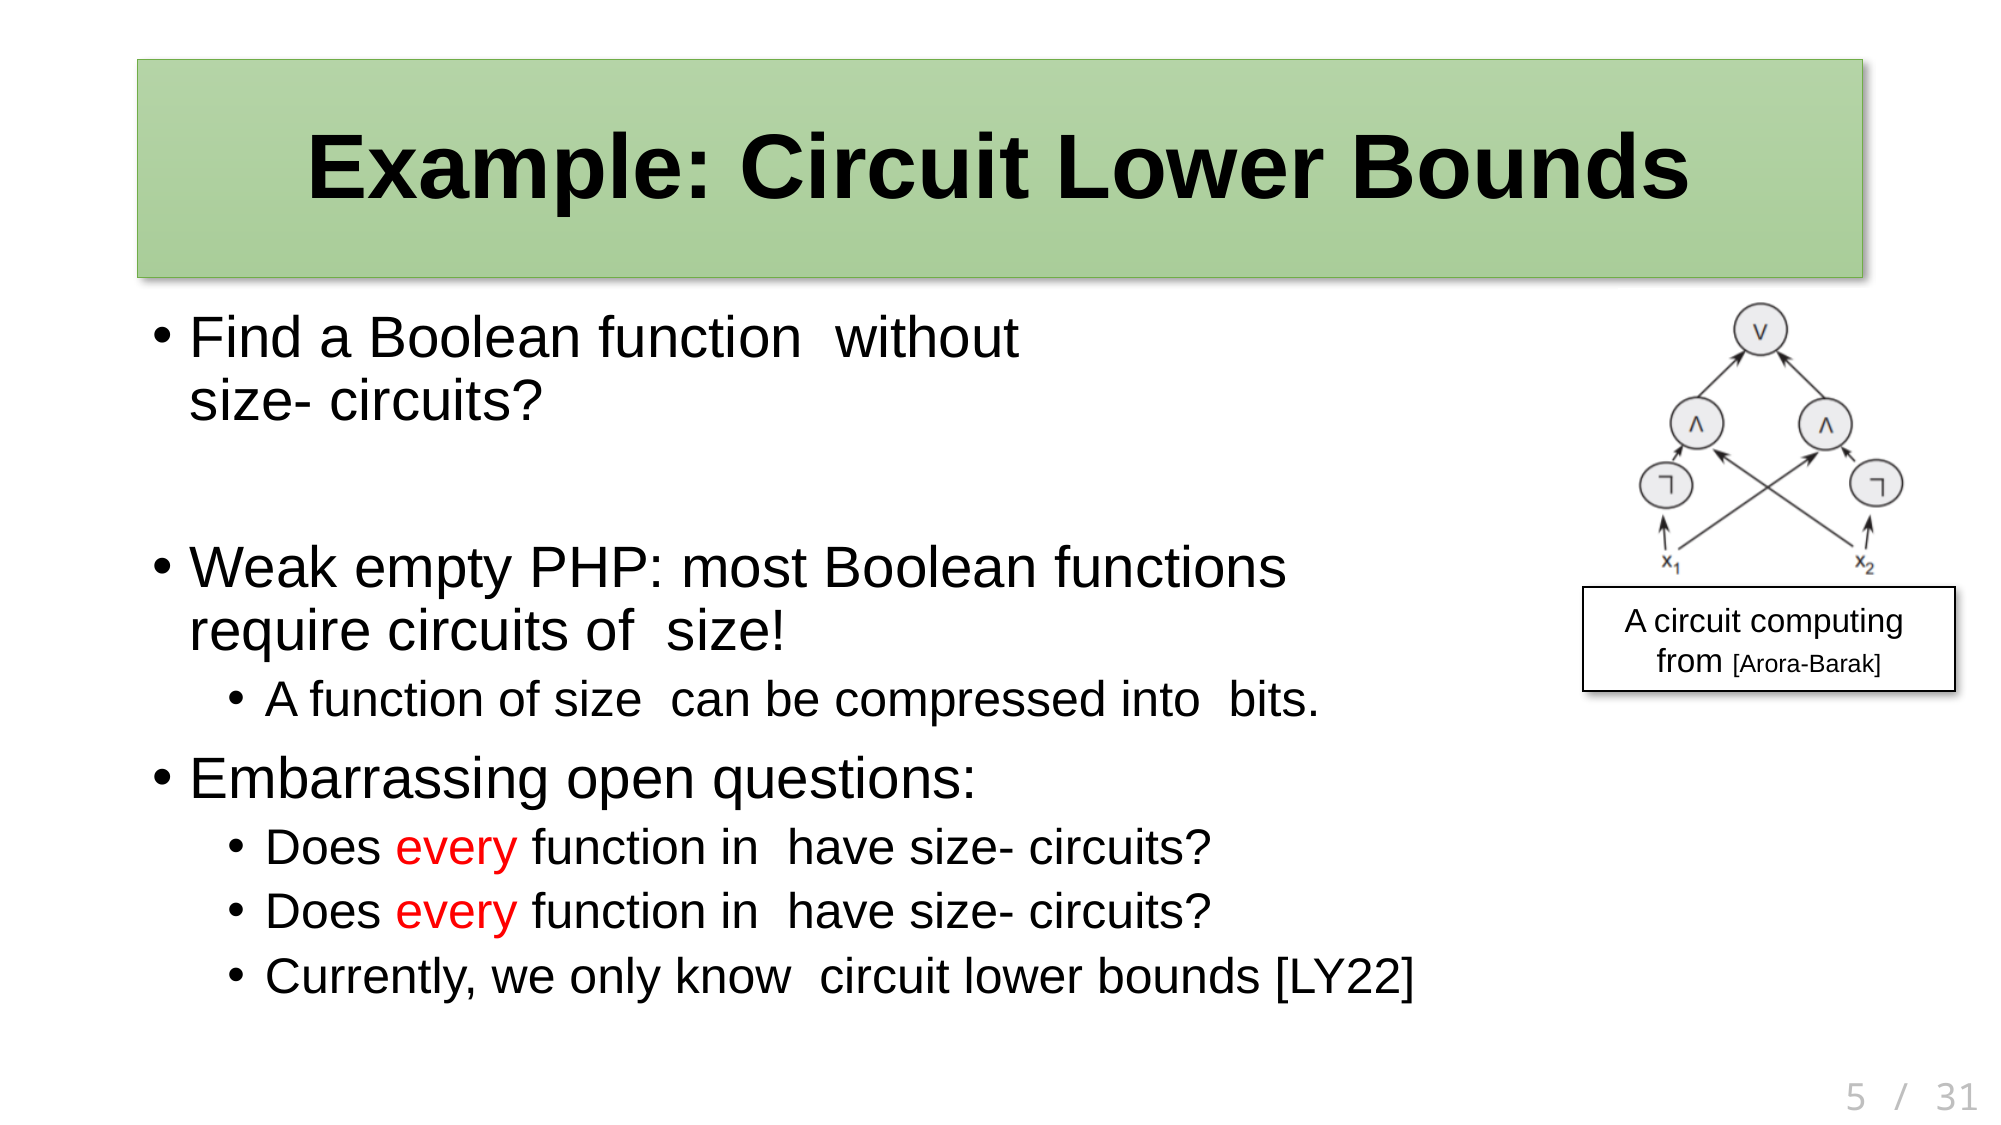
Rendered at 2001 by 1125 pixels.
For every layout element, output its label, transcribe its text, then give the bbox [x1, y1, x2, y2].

picture [1618, 288, 1920, 606]
text_box 5 / 31 [1807, 1065, 2000, 1125]
title Example: Circuit Lower Bounds [137, 59, 1863, 278]
